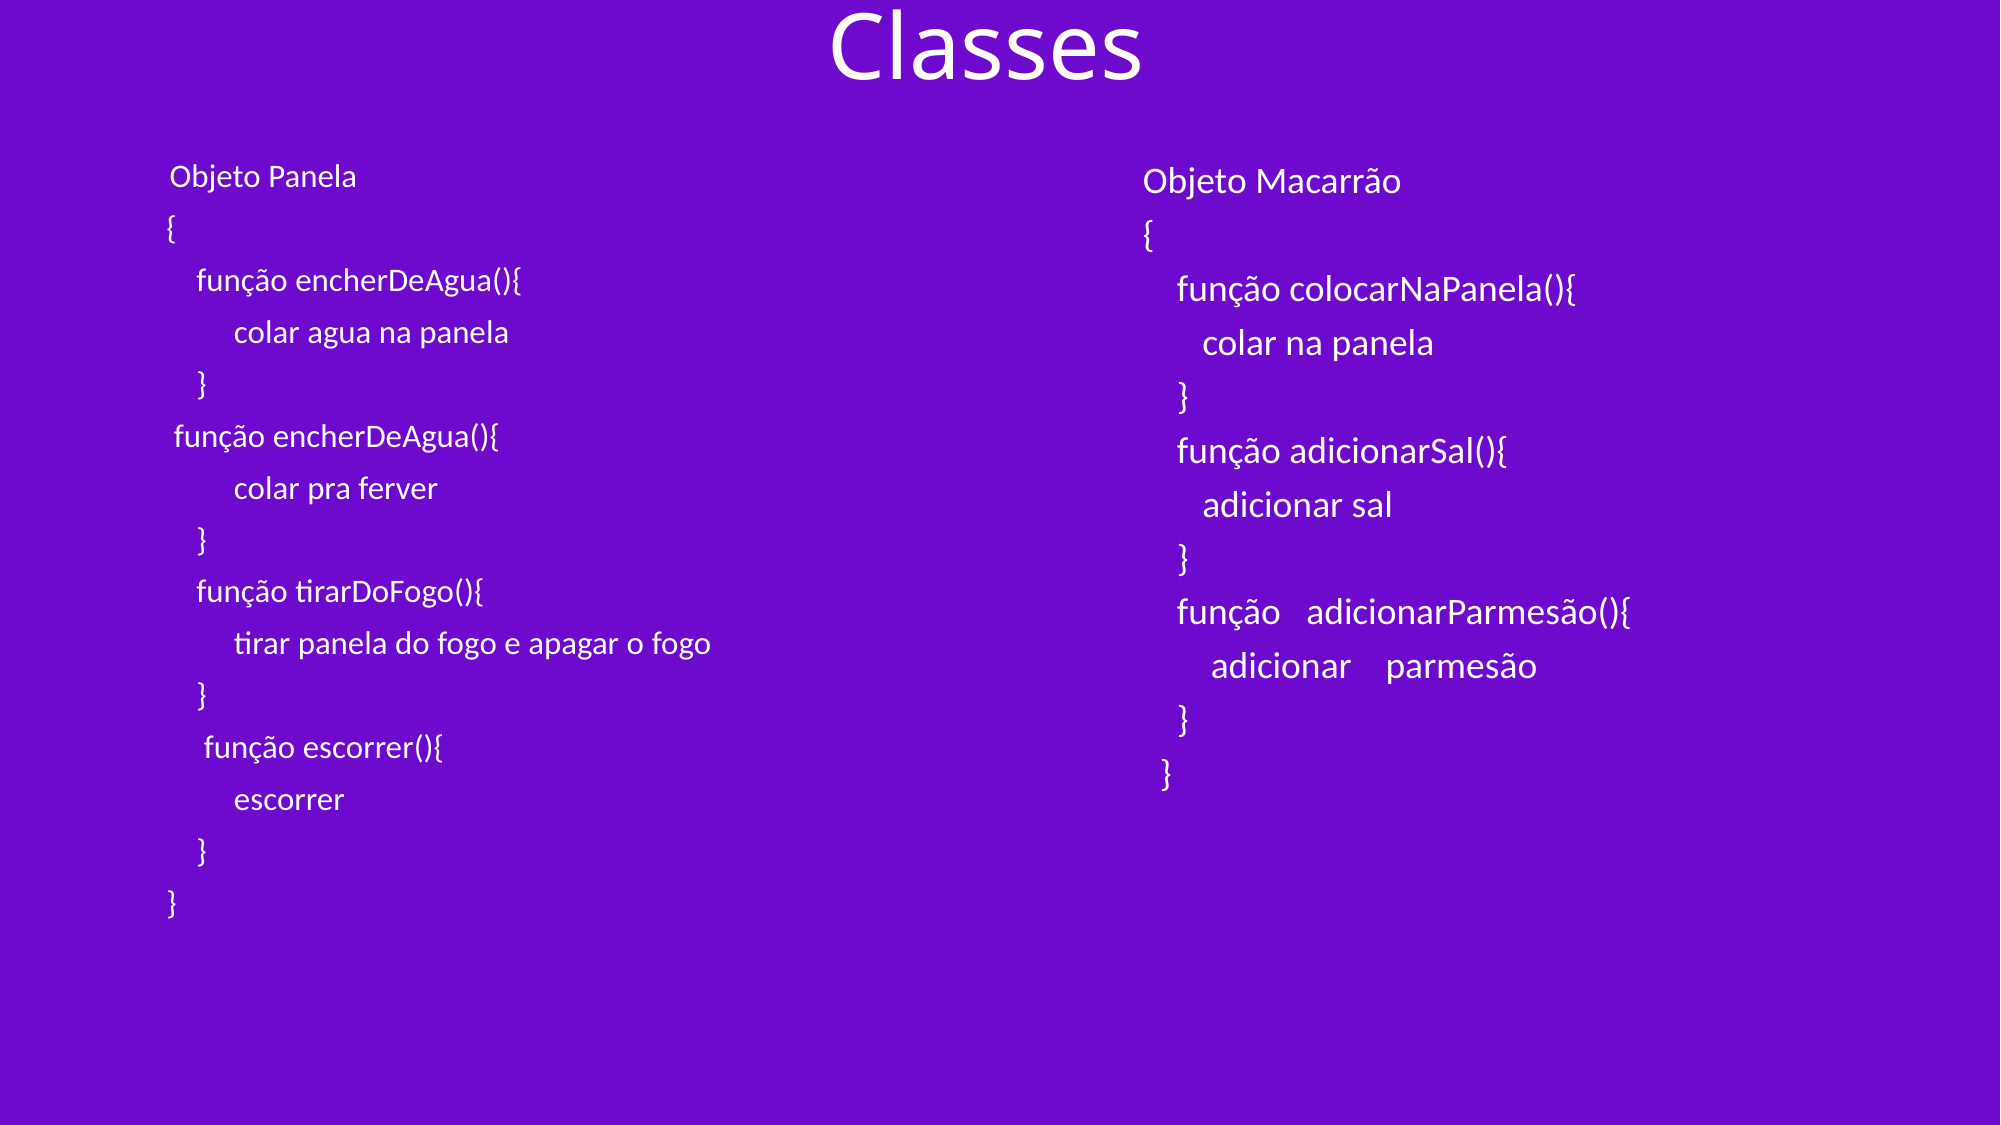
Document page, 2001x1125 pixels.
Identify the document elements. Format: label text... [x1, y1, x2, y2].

title Classes [123, 0, 1849, 159]
list Objeto Panela { função encherDeAgua(){ colar agua na panela } função encherDeAgua(){ colar pra ferver } função tirarDoFogo(){ tirar panela do fogo e apagar o fogo } função escorrer(){ escorrer } } [151, 139, 888, 986]
text_box Objeto Macarrão { função colocarNaPanela(){ colar na panela } função adicionarSal(){ adicionar sal } função adicionarParmesão(){ adicionar parmesão } } [1128, 139, 1877, 802]
